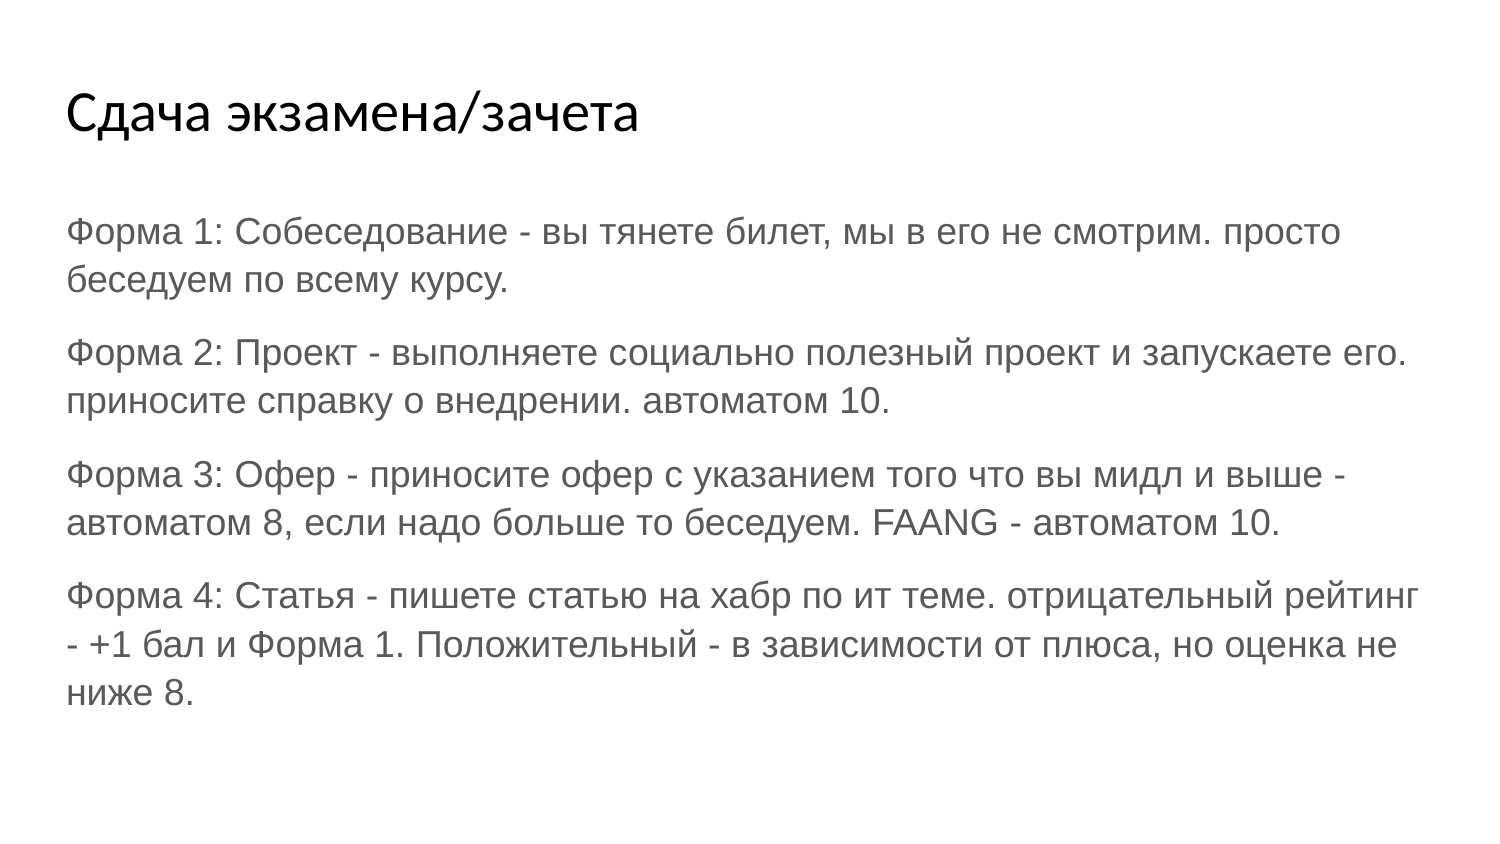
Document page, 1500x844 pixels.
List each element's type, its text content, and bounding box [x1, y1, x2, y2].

list Форма 1: Собеседование - вы тянете билет, мы в его не смотрим. просто беседуем по всему курсу. Форма 2: Проект - выполняете социально полезный проект и запускаете его. приносите справку о внедрении. автоматом 10. Форма 3: Офер - приносите офер с указанием того что вы мидл и выше - автоматом 8, если надо больше то беседуем. FAANG - автоматом 10. Форма 4: Статья - пишете статью на хабр по ит теме. отрицательный рейтинг - +1 бал и Форма 1. Положительный - в зависимости от плюса, но оценка не ниже 8. [51, 189, 1449, 750]
title Сдача экзамена/зачета [51, 72, 1449, 167]
